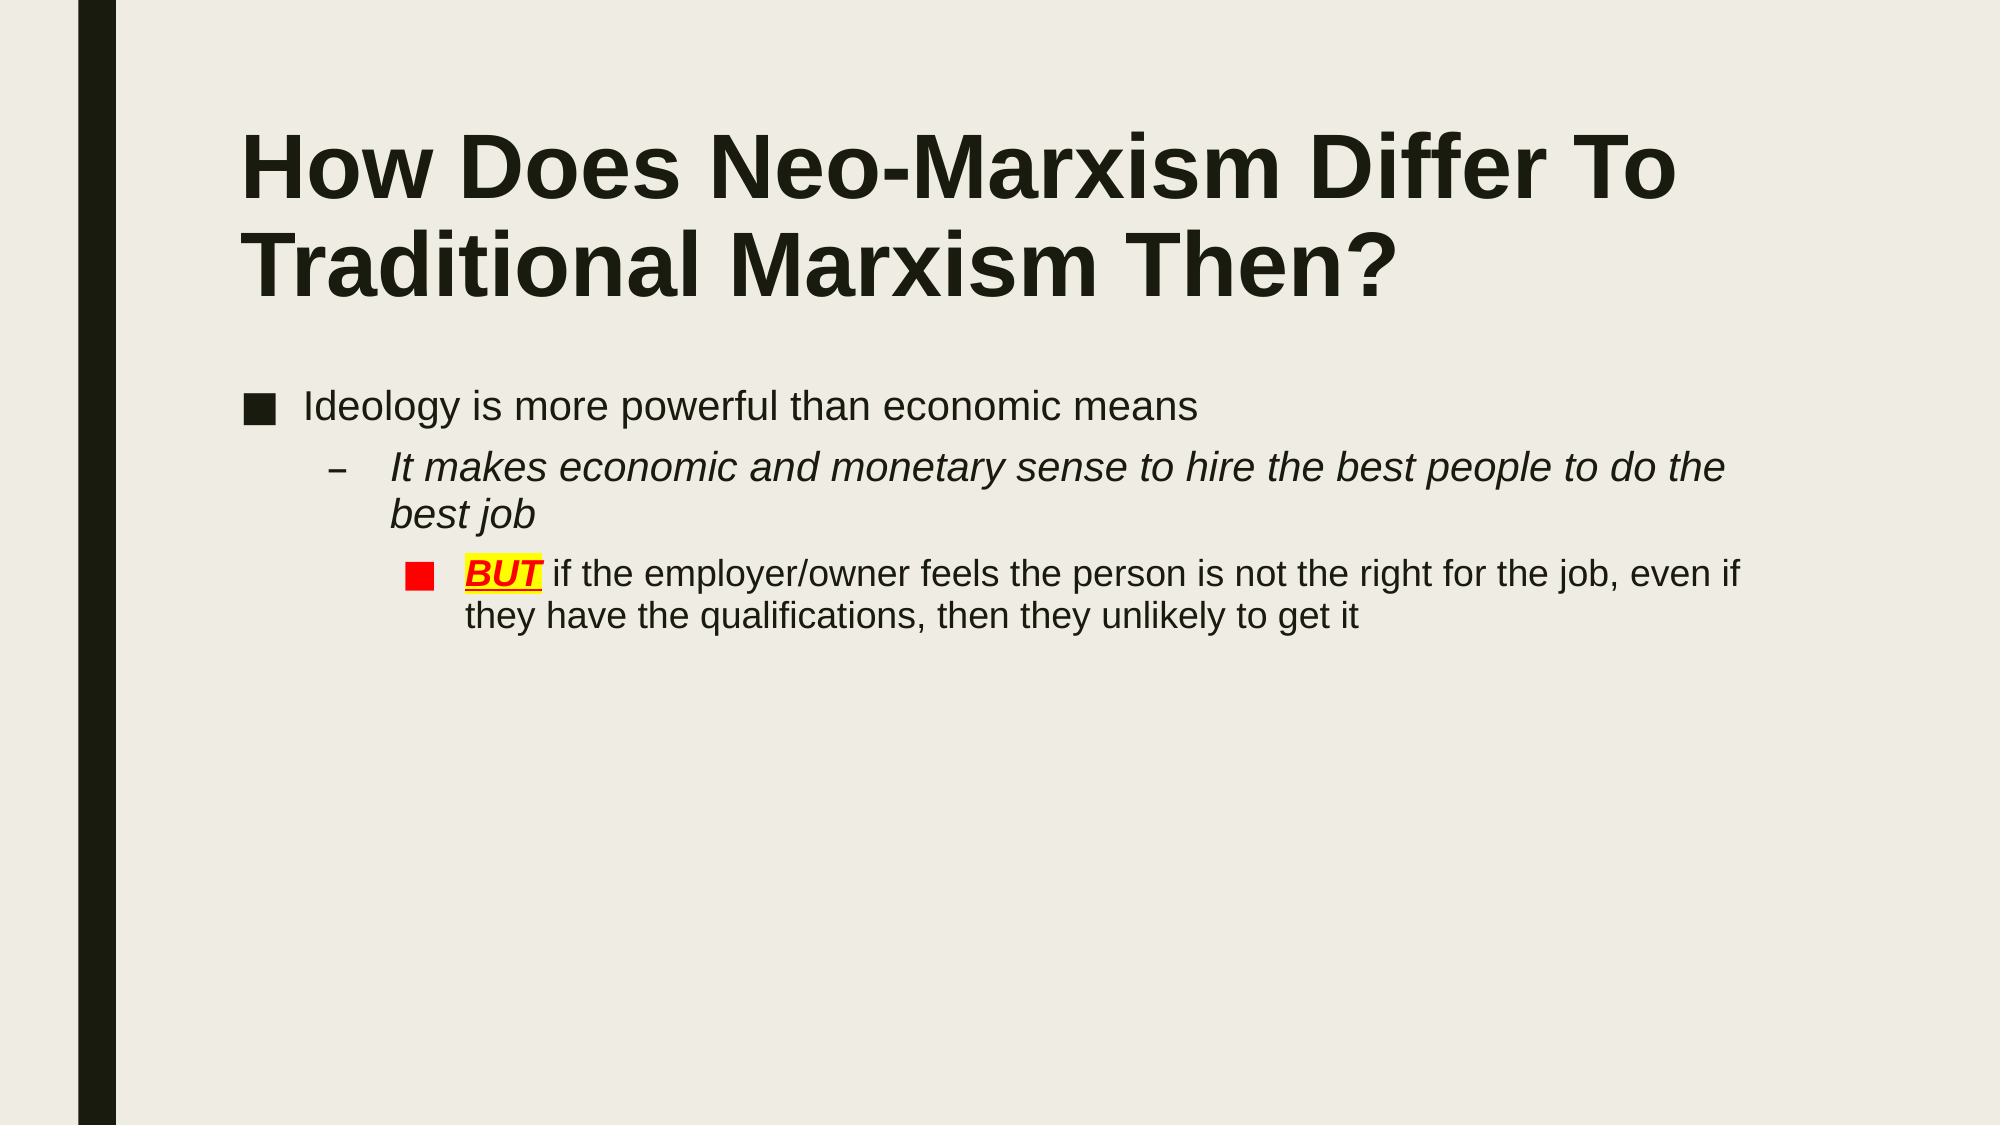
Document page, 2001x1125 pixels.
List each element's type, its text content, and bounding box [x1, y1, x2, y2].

list Ideology is more powerful than economic means It makes economic and monetary sense to hire the best people to do the best job BUT if the employer/owner feels the person is not the right for the job, even if they have the qualifications, then they unlikely to get it [225, 375, 1800, 963]
title How Does Neo-Marxism Differ To Traditional Marxism Then? [225, 112, 1800, 357]
